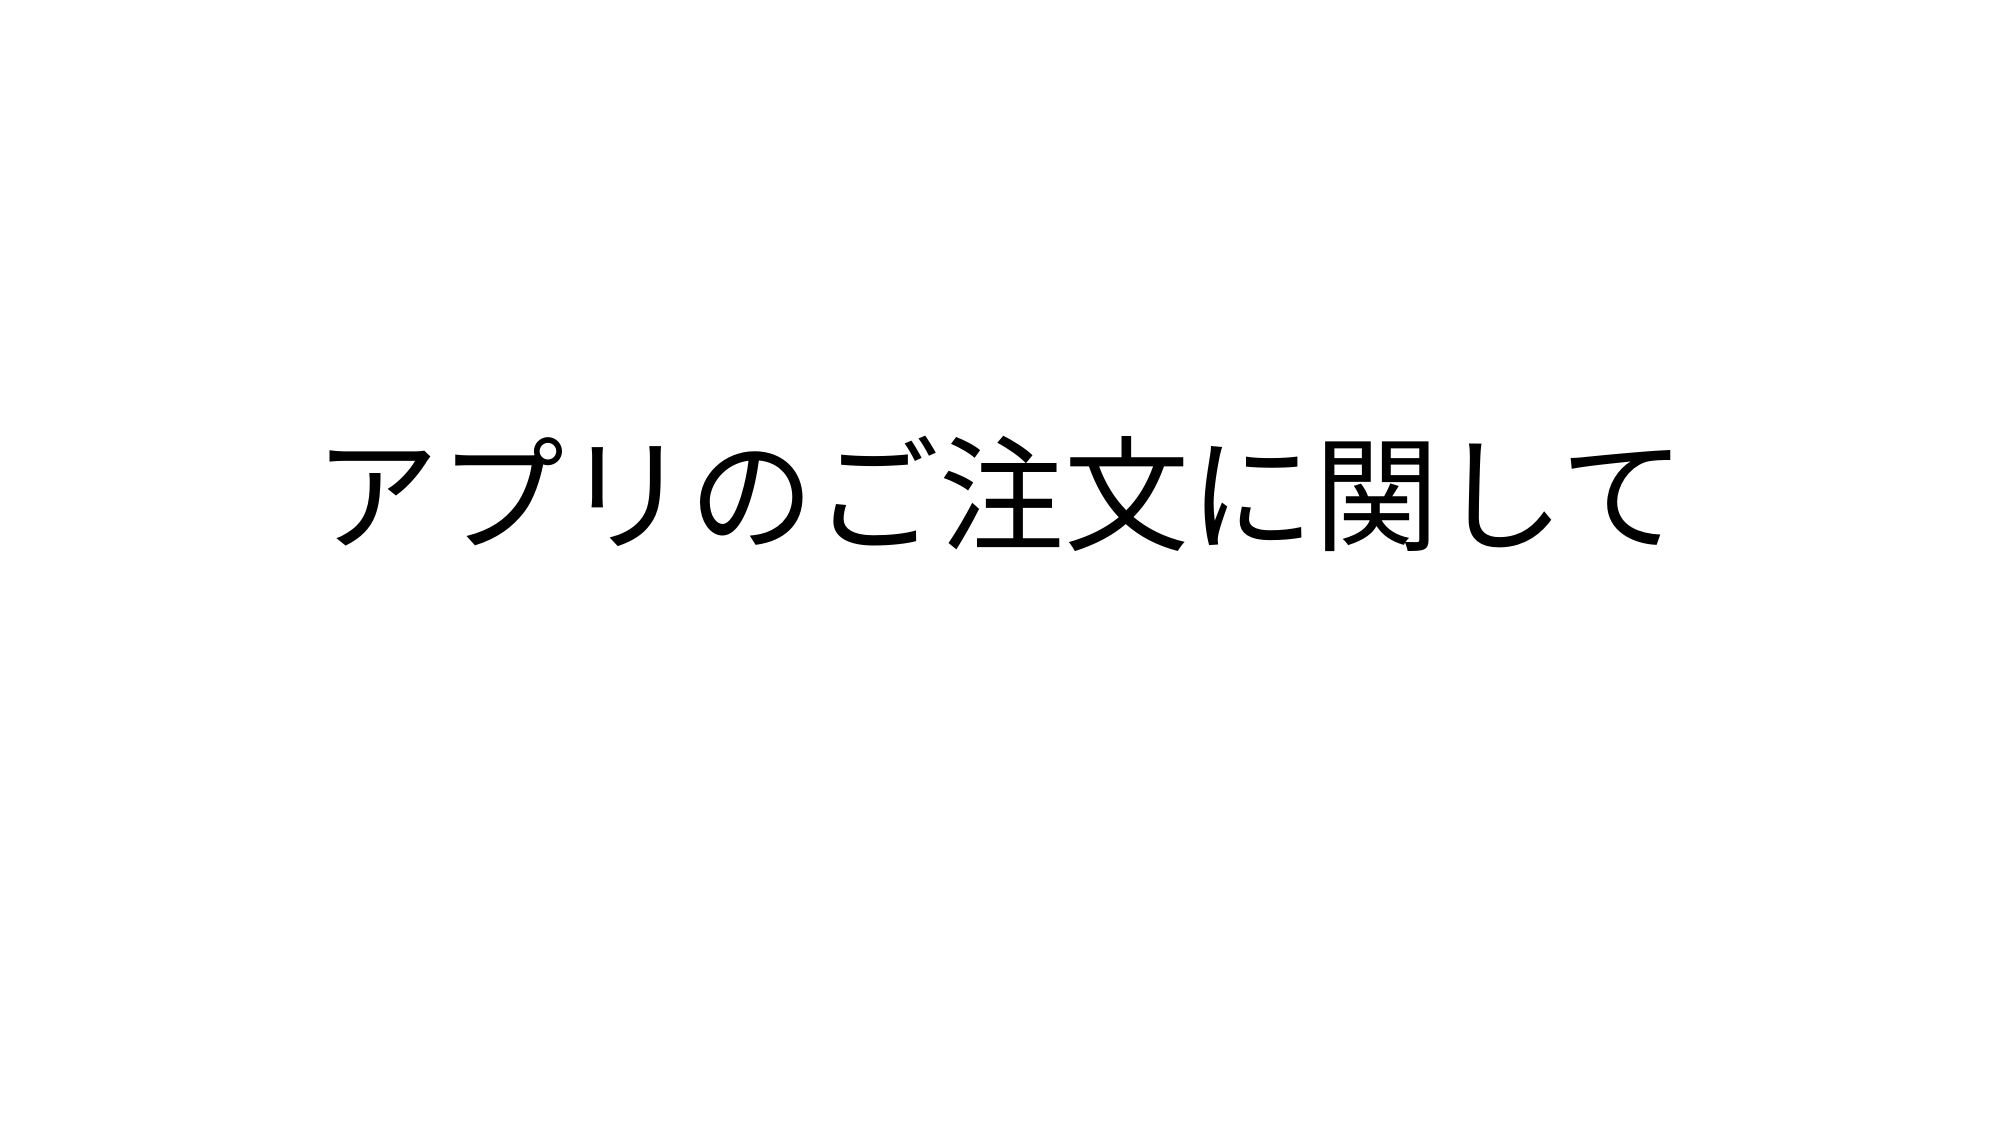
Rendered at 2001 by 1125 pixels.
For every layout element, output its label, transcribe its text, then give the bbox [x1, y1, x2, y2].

title アプリのご注文に関して [249, 184, 1750, 576]
